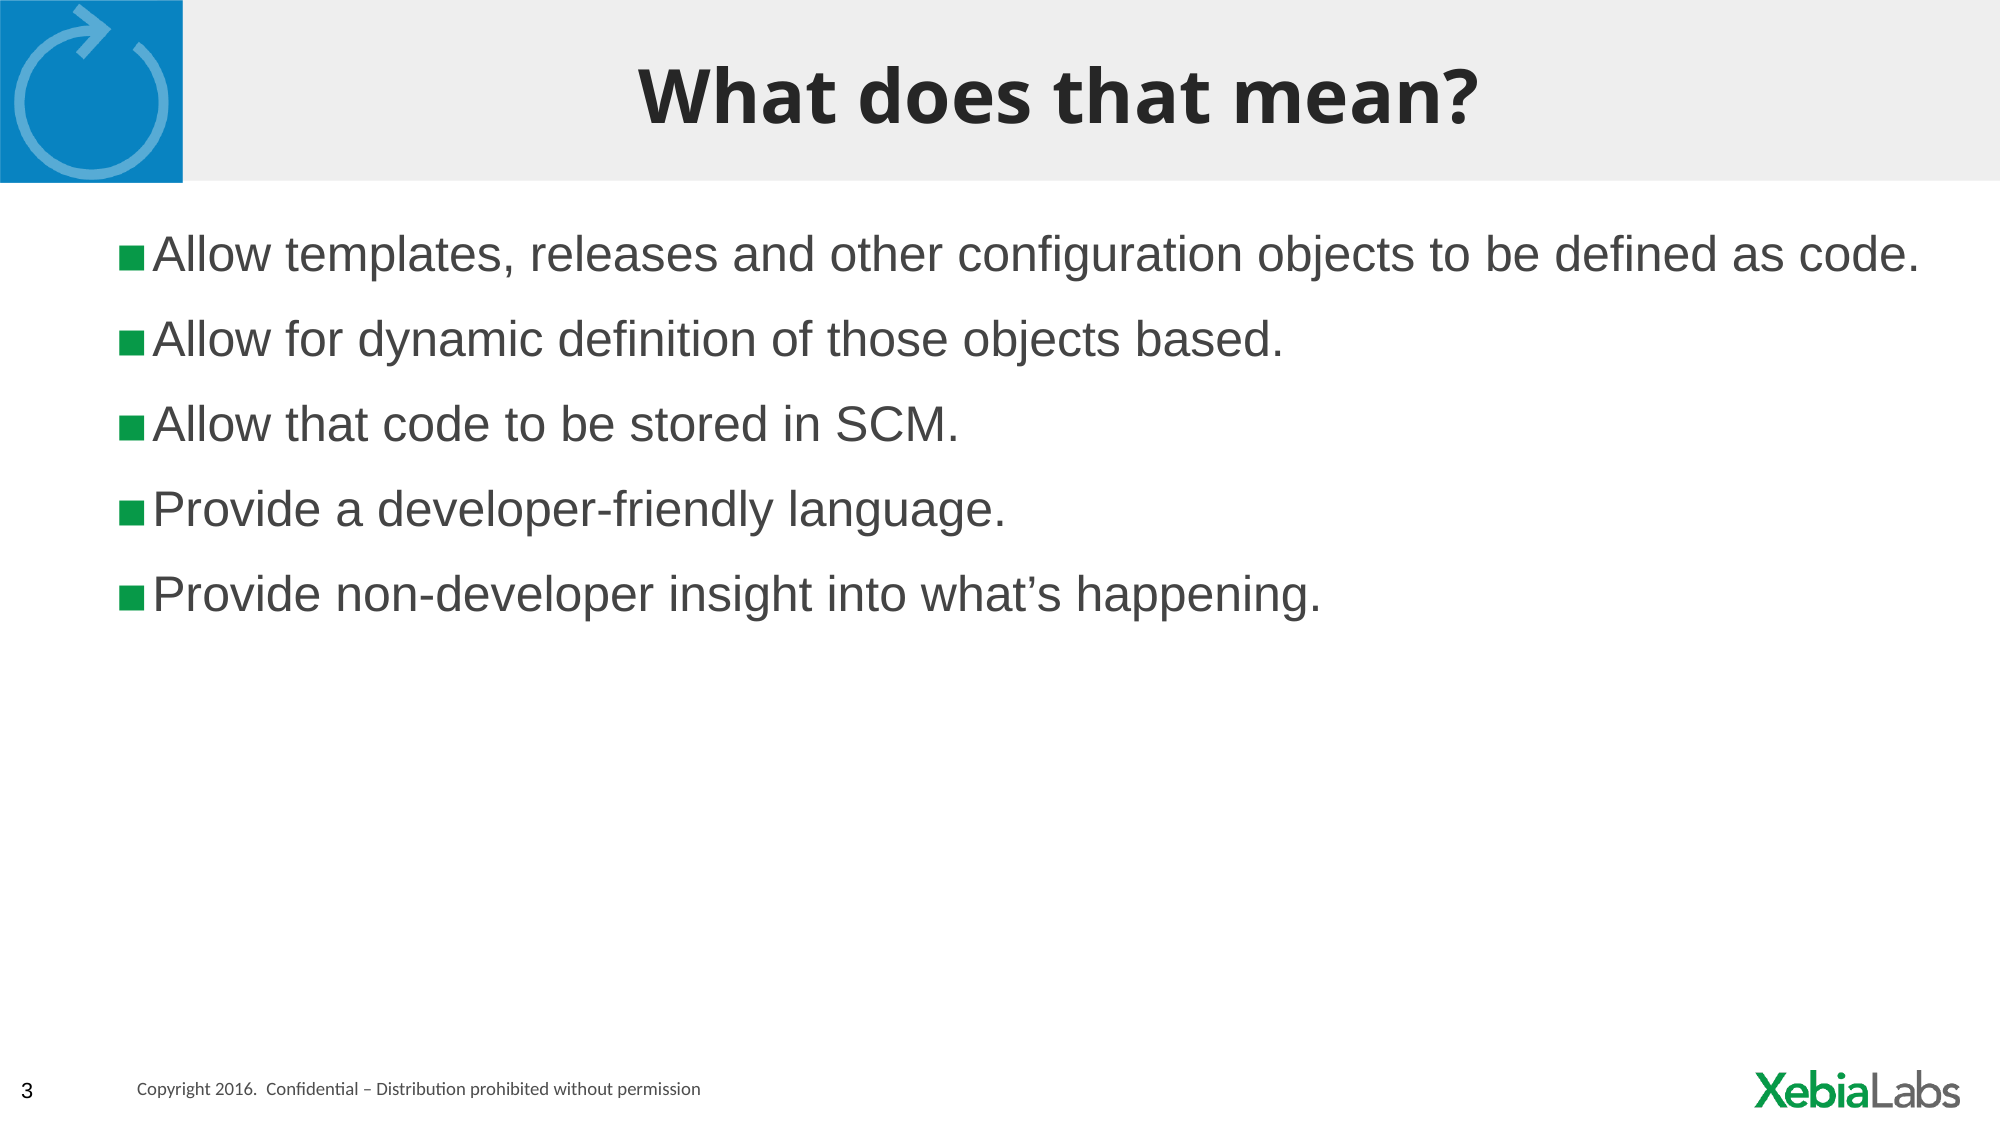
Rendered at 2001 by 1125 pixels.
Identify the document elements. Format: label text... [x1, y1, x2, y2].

picture [1754, 1070, 1960, 1108]
title What does that mean? [218, 11, 1900, 176]
picture [15, 5, 168, 179]
list Allow templates, releases and other configuration objects to be defined as code. Allow for dynamic definition of those objects based. Allow that code to be stored in SCM. Provide a developer-friendly language. Provide non-developer insight into what’s happening. [99, 214, 1950, 1056]
